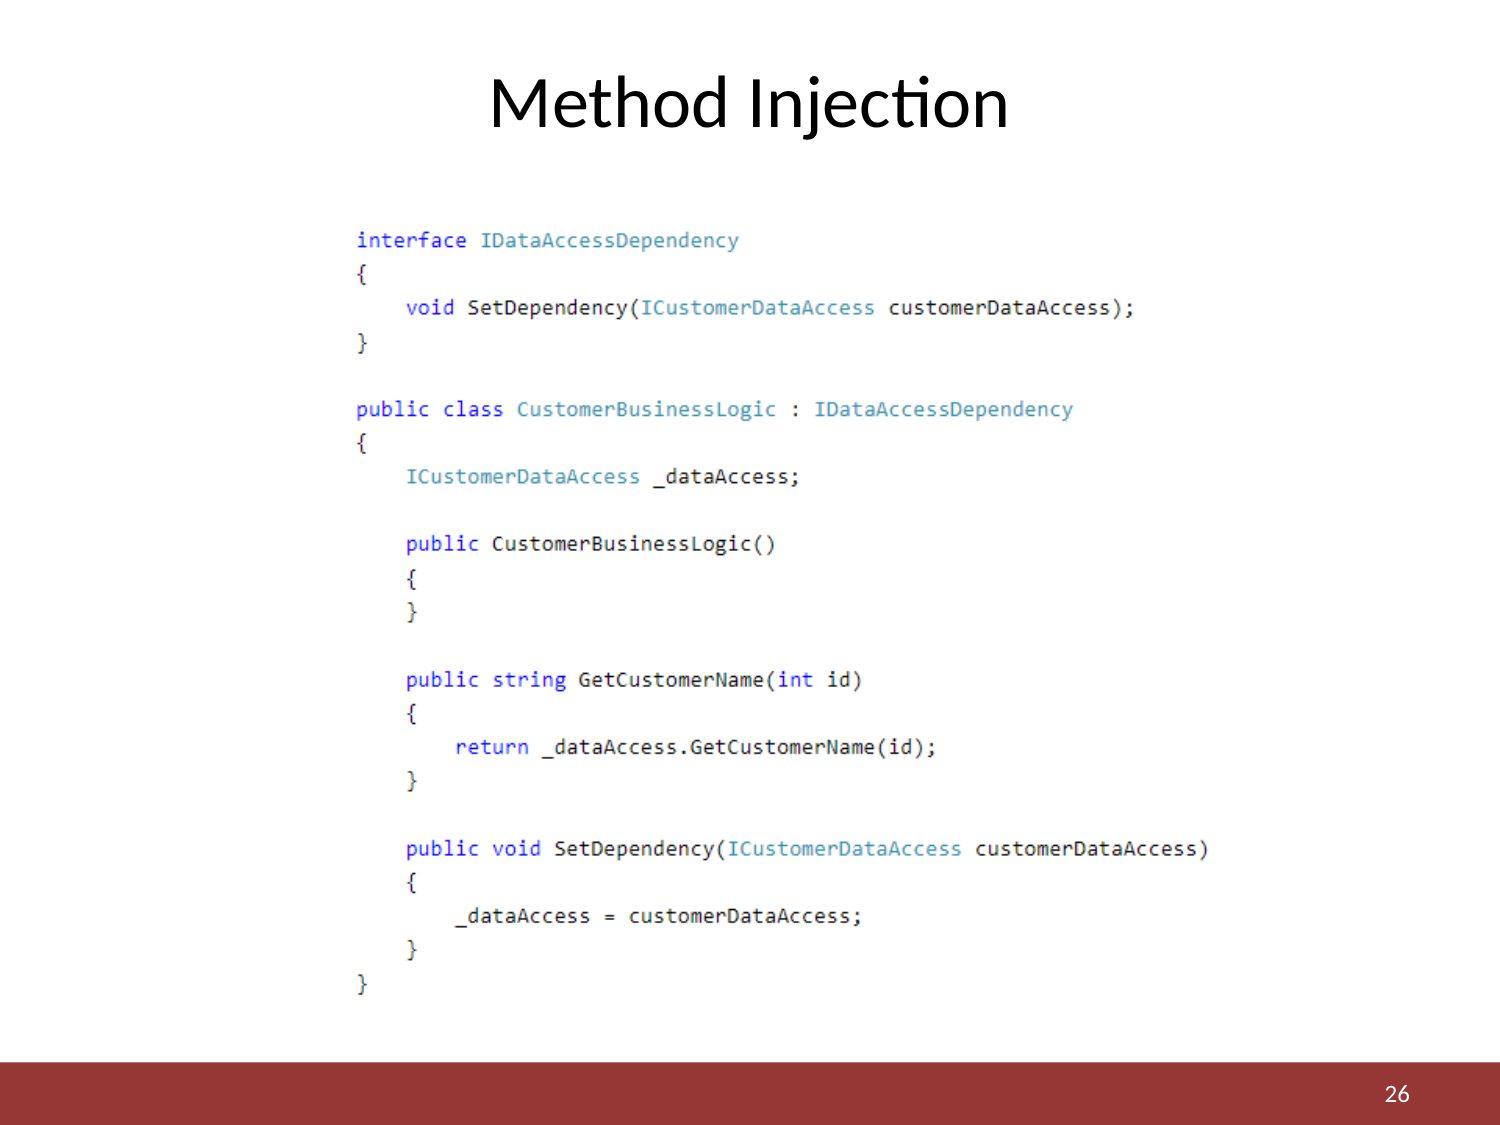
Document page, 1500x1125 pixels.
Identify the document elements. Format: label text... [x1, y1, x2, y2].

title Method Injection [75, 45, 1425, 150]
slide_number 26 [1074, 1072, 1425, 1113]
picture [349, 221, 1216, 1007]
